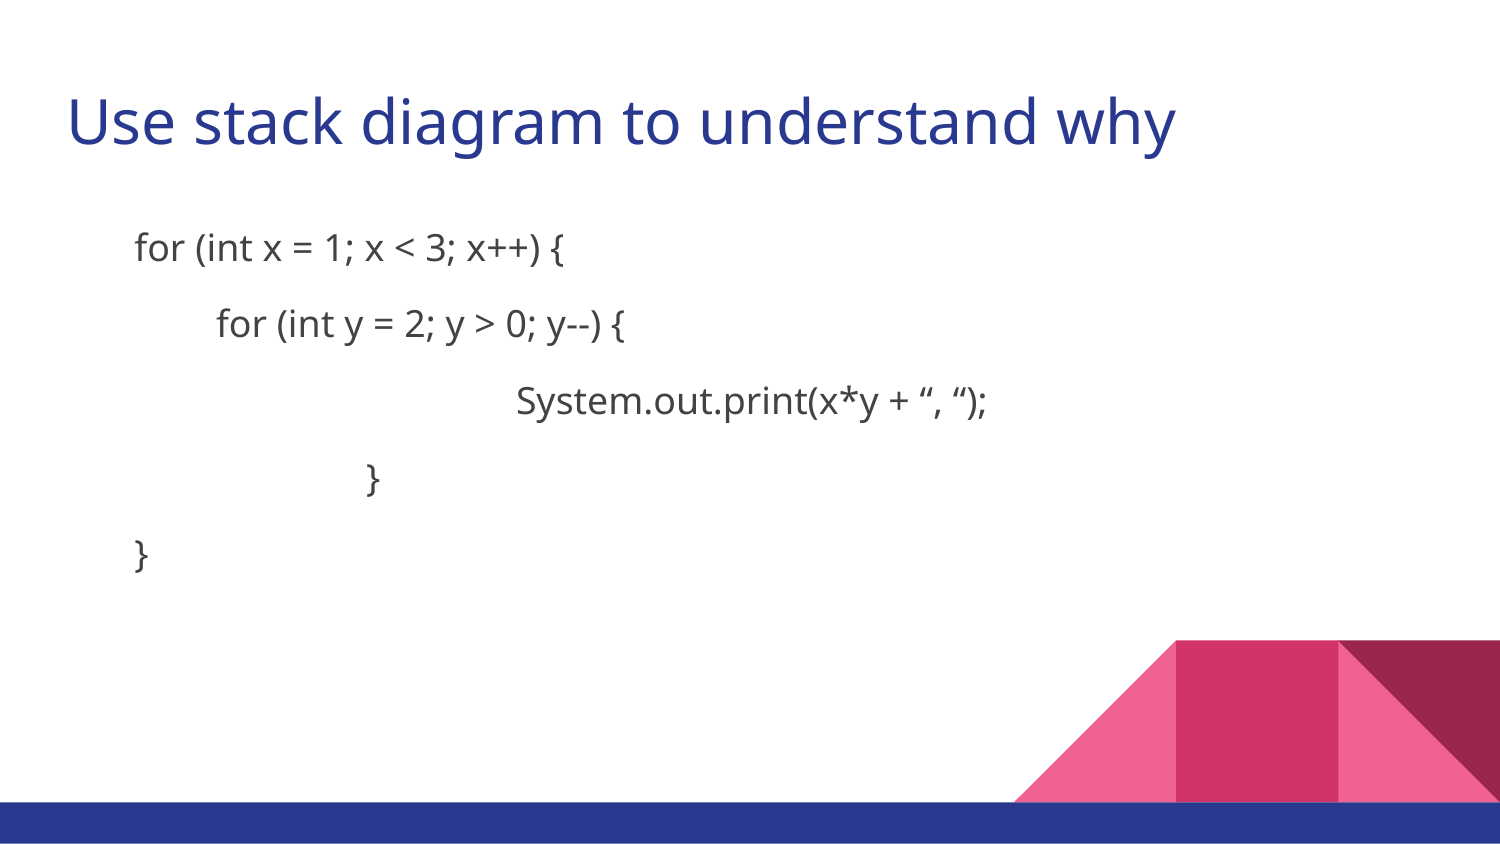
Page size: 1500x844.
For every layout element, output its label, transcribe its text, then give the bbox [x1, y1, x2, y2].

title Use stack diagram to understand why [51, 67, 1449, 167]
list for (int x = 1; x < 3; x++) { for (int y = 2; y > 0; y--) { System.out.print(x*y + “, “); } } [51, 201, 1449, 750]
